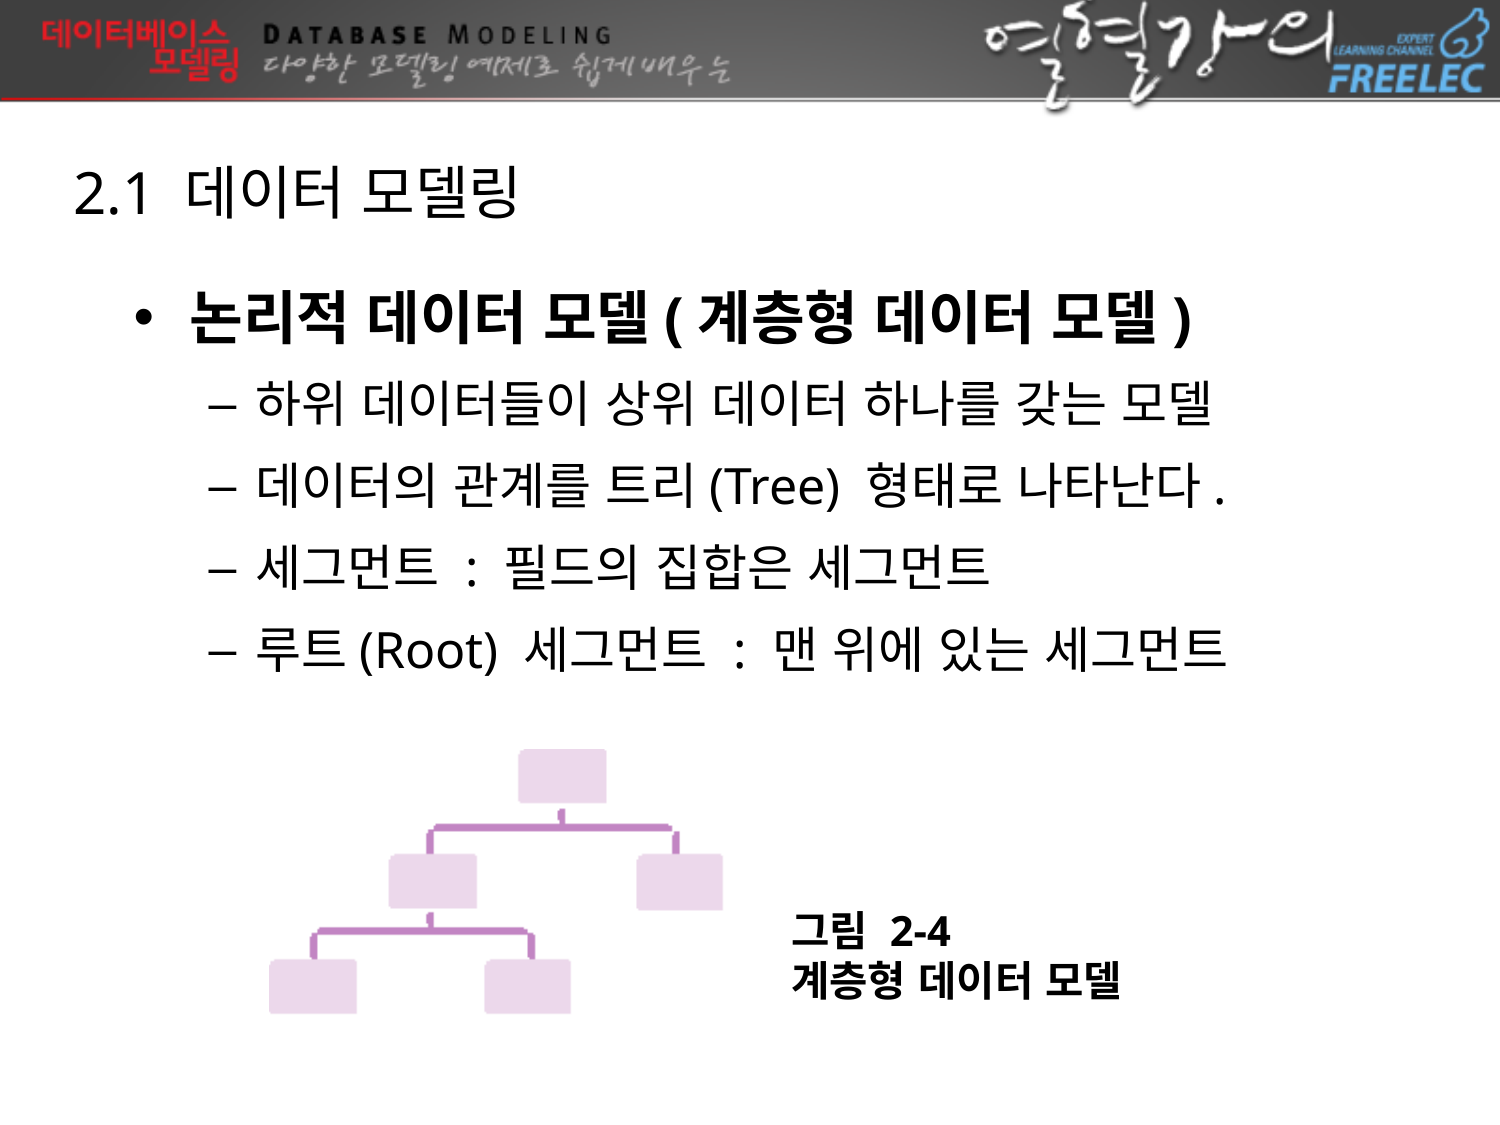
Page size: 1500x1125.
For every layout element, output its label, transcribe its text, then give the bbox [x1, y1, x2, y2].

text_box 논리적 데이터 모델(계층형 데이터 모델) 하위 데이터들이 상위 데이터 하나를 갖는 모델 데이터의 관계를 트리(Tree) 형태로 나타난다. 세그먼트 : 필드의 집합은 세그먼트 루트(Root) 세그먼트 : 맨 위에 있는 세그먼트 [118, 259, 1465, 687]
picture [0, 0, 1500, 1125]
text_box 그림 2-4 계층형 데이터 모델 [776, 929, 955, 981]
text_box 2.1 데이터 모델링 [58, 148, 537, 234]
